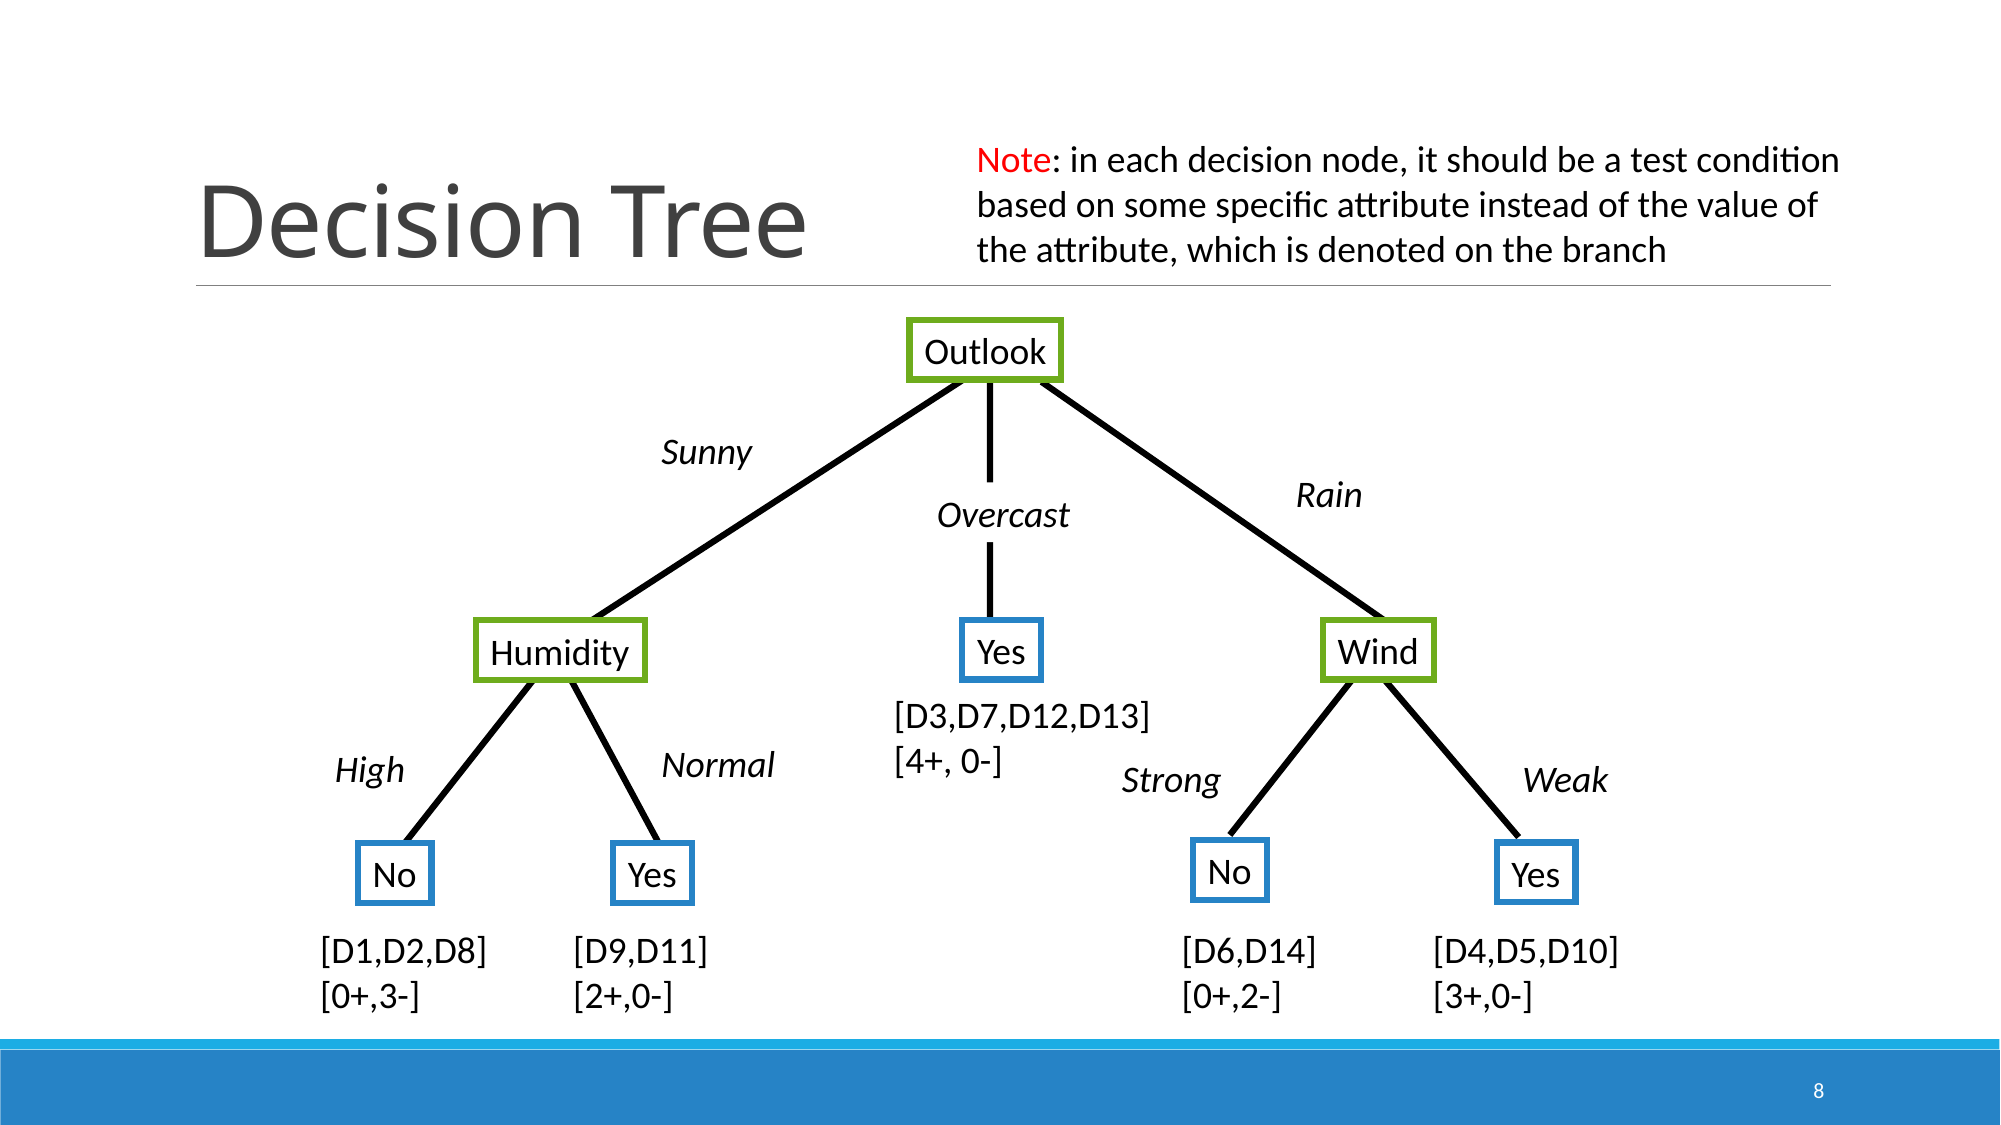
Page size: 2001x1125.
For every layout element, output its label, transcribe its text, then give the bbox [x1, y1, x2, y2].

text_box Yes [962, 619, 1042, 680]
title Decision Tree [180, 47, 1830, 285]
text_box High [320, 737, 421, 798]
text_box Overcast [922, 482, 1086, 543]
text_box Sunny [646, 419, 768, 480]
text_box No [1192, 840, 1267, 900]
text_box Outlook [909, 319, 1062, 380]
slide_number 8 [1624, 1059, 1840, 1120]
text_box [D1,D2,D8] [0+,3-] [305, 918, 535, 1024]
text_box Strong [1107, 747, 1237, 807]
text_box Normal [646, 732, 791, 793]
text_box Note: in each decision node, it should be a test condition based on some specific attribute instead of the value of the attribute, which is denoted on the branch [961, 127, 1884, 278]
text_box Yes [1496, 842, 1576, 903]
text_box Weak [1507, 747, 1624, 807]
text_box [D9,D11] [2+,0-] [558, 918, 925, 1024]
text_box No [357, 843, 432, 903]
text_box Humidity [475, 620, 645, 680]
text_box [D4,D5,D10] [3+,0-] [1418, 918, 1785, 1024]
text_box [D3,D7,D12,D13] [4+, 0-] [879, 683, 1188, 789]
text_box Rain [1280, 462, 1378, 523]
text_box Yes [613, 843, 692, 903]
text_box [D6,D14] [0+,2-] [1166, 918, 1360, 1024]
text_box Wind [1323, 619, 1434, 680]
